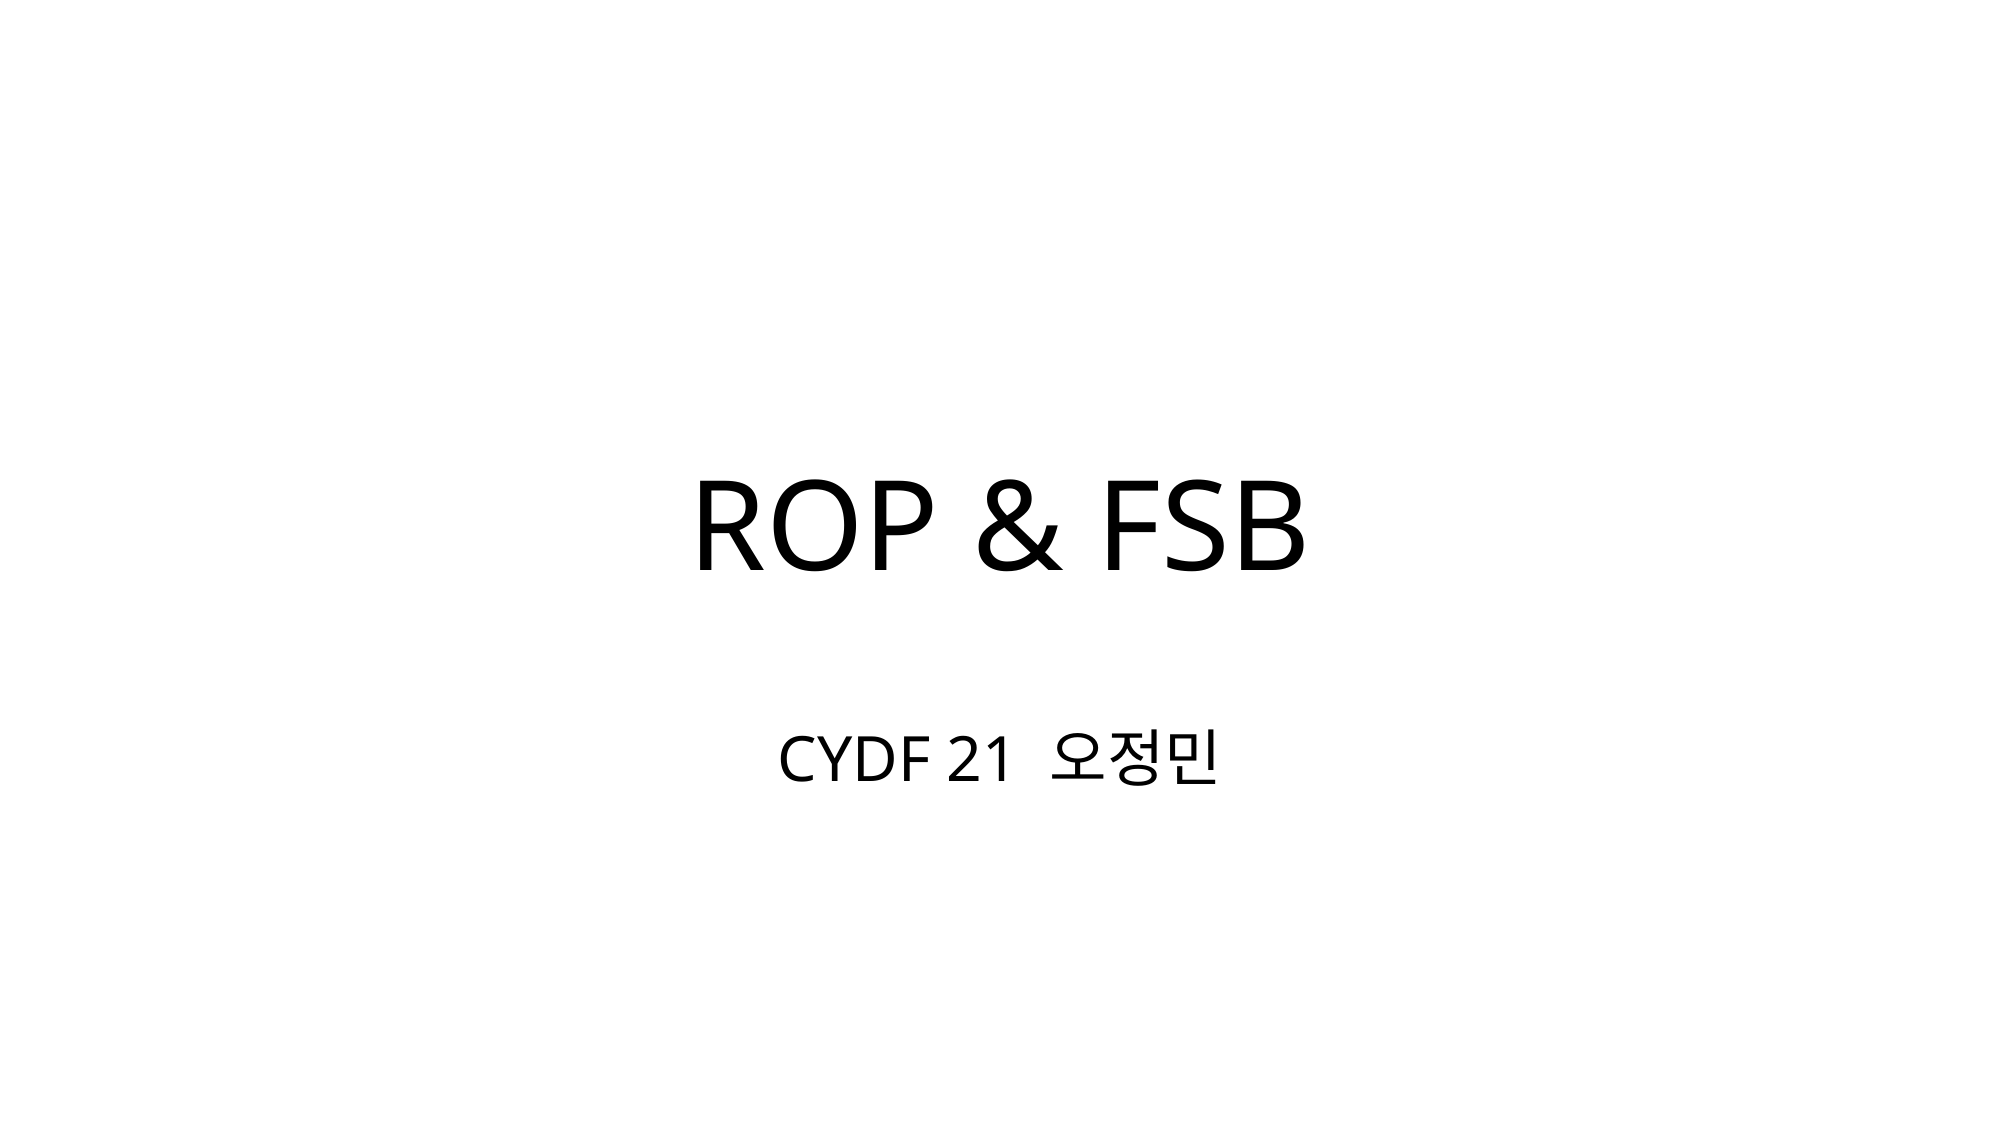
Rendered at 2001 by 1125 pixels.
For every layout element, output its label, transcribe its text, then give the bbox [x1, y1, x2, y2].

text_box CYDF 21 오정민 [248, 713, 1752, 803]
title ROP & FSB [220, 442, 1779, 605]
